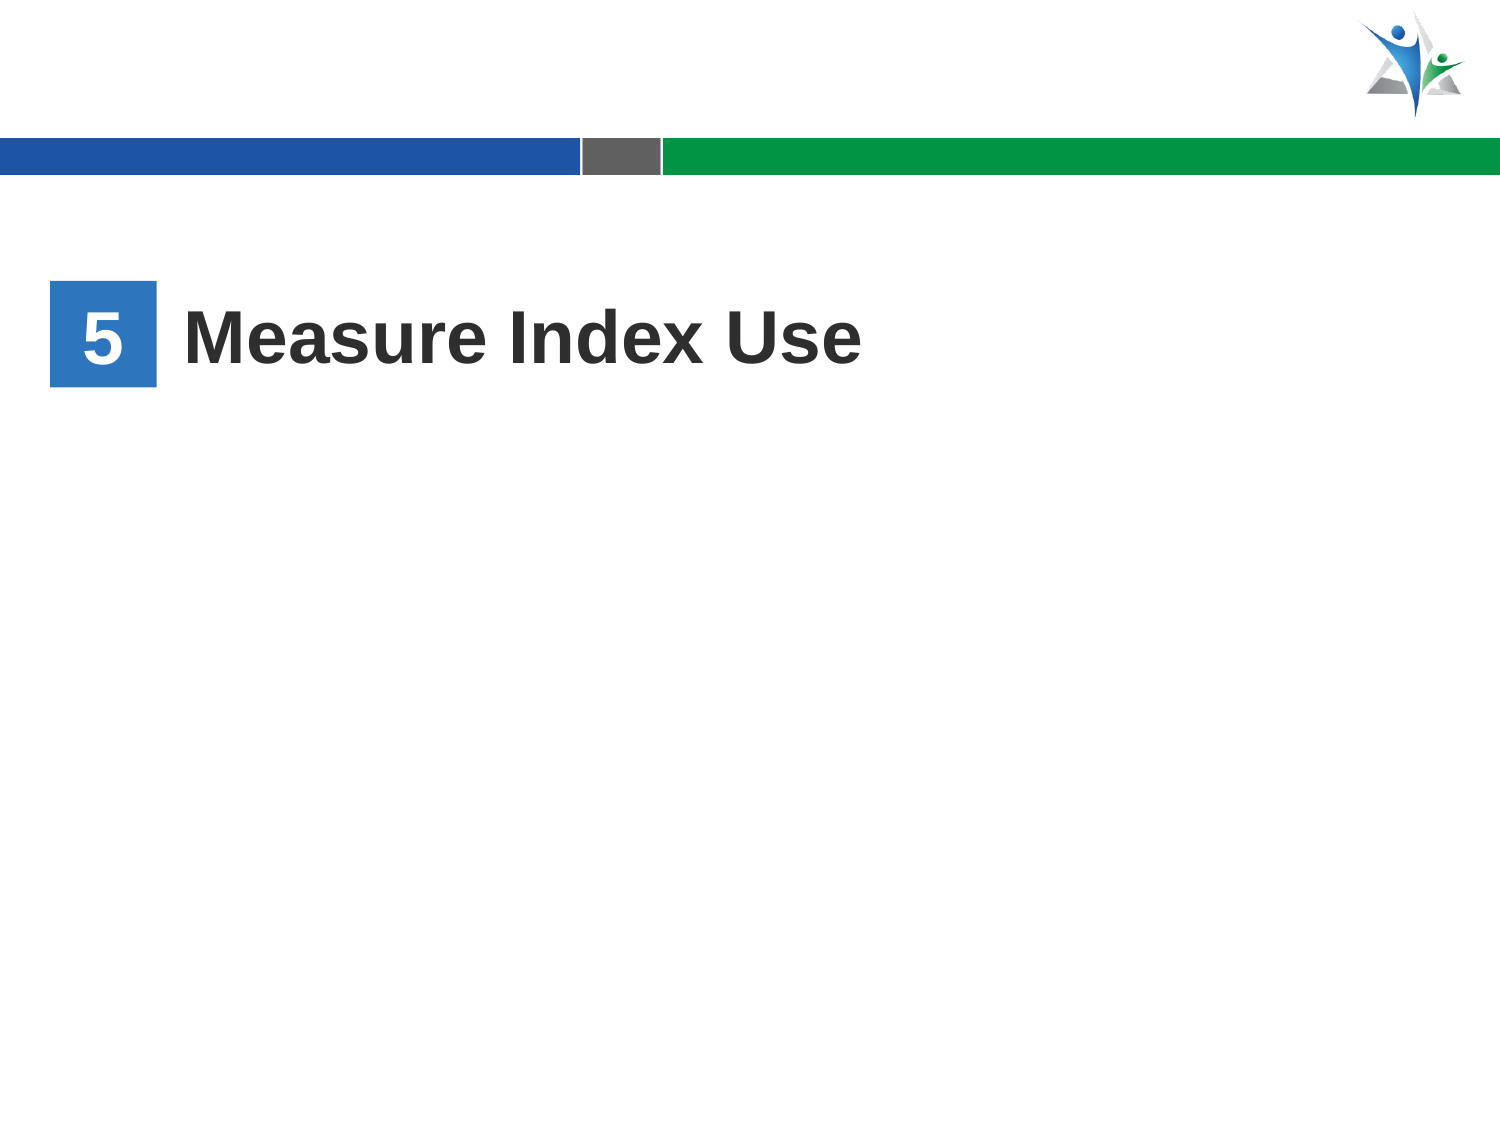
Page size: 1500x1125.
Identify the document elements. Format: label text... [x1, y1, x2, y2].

picture [0, 138, 1500, 175]
list Measure Index Use [169, 280, 1157, 387]
picture [1350, 12, 1476, 117]
list 5 [50, 280, 157, 388]
